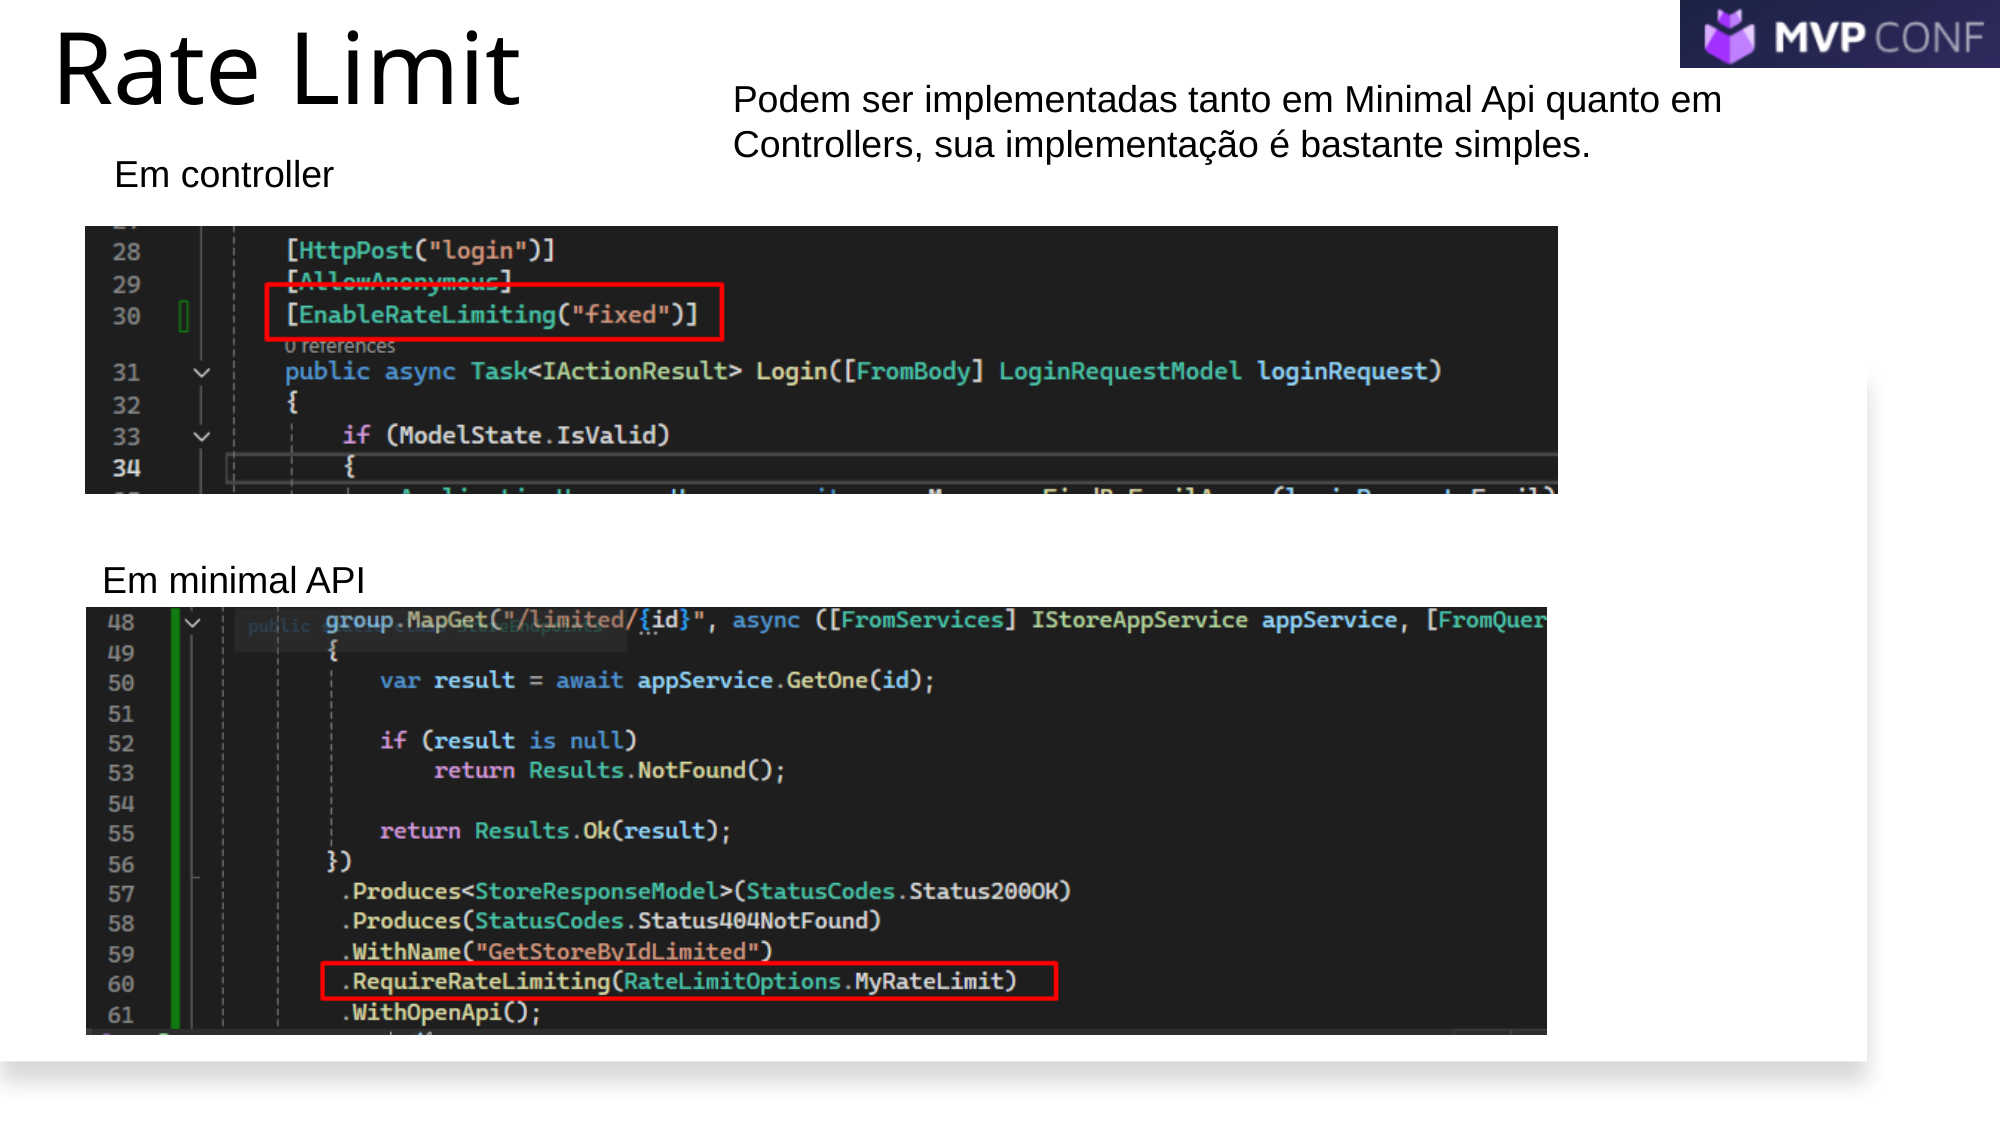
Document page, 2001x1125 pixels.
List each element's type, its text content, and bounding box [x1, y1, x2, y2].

text_box [0, 361, 1868, 1062]
picture [1680, 0, 2000, 68]
text_box Podem ser implementadas tanto em Minimal Api quanto em Controllers, sua implementação é bastante simples. [717, 67, 1834, 173]
text_box [0, 0, 2000, 1125]
picture [85, 226, 1558, 494]
picture [86, 607, 1547, 1036]
title Rate Limit [36, 0, 1678, 134]
text_box Em minimal API [87, 548, 629, 607]
text_box Em controller [99, 142, 640, 203]
